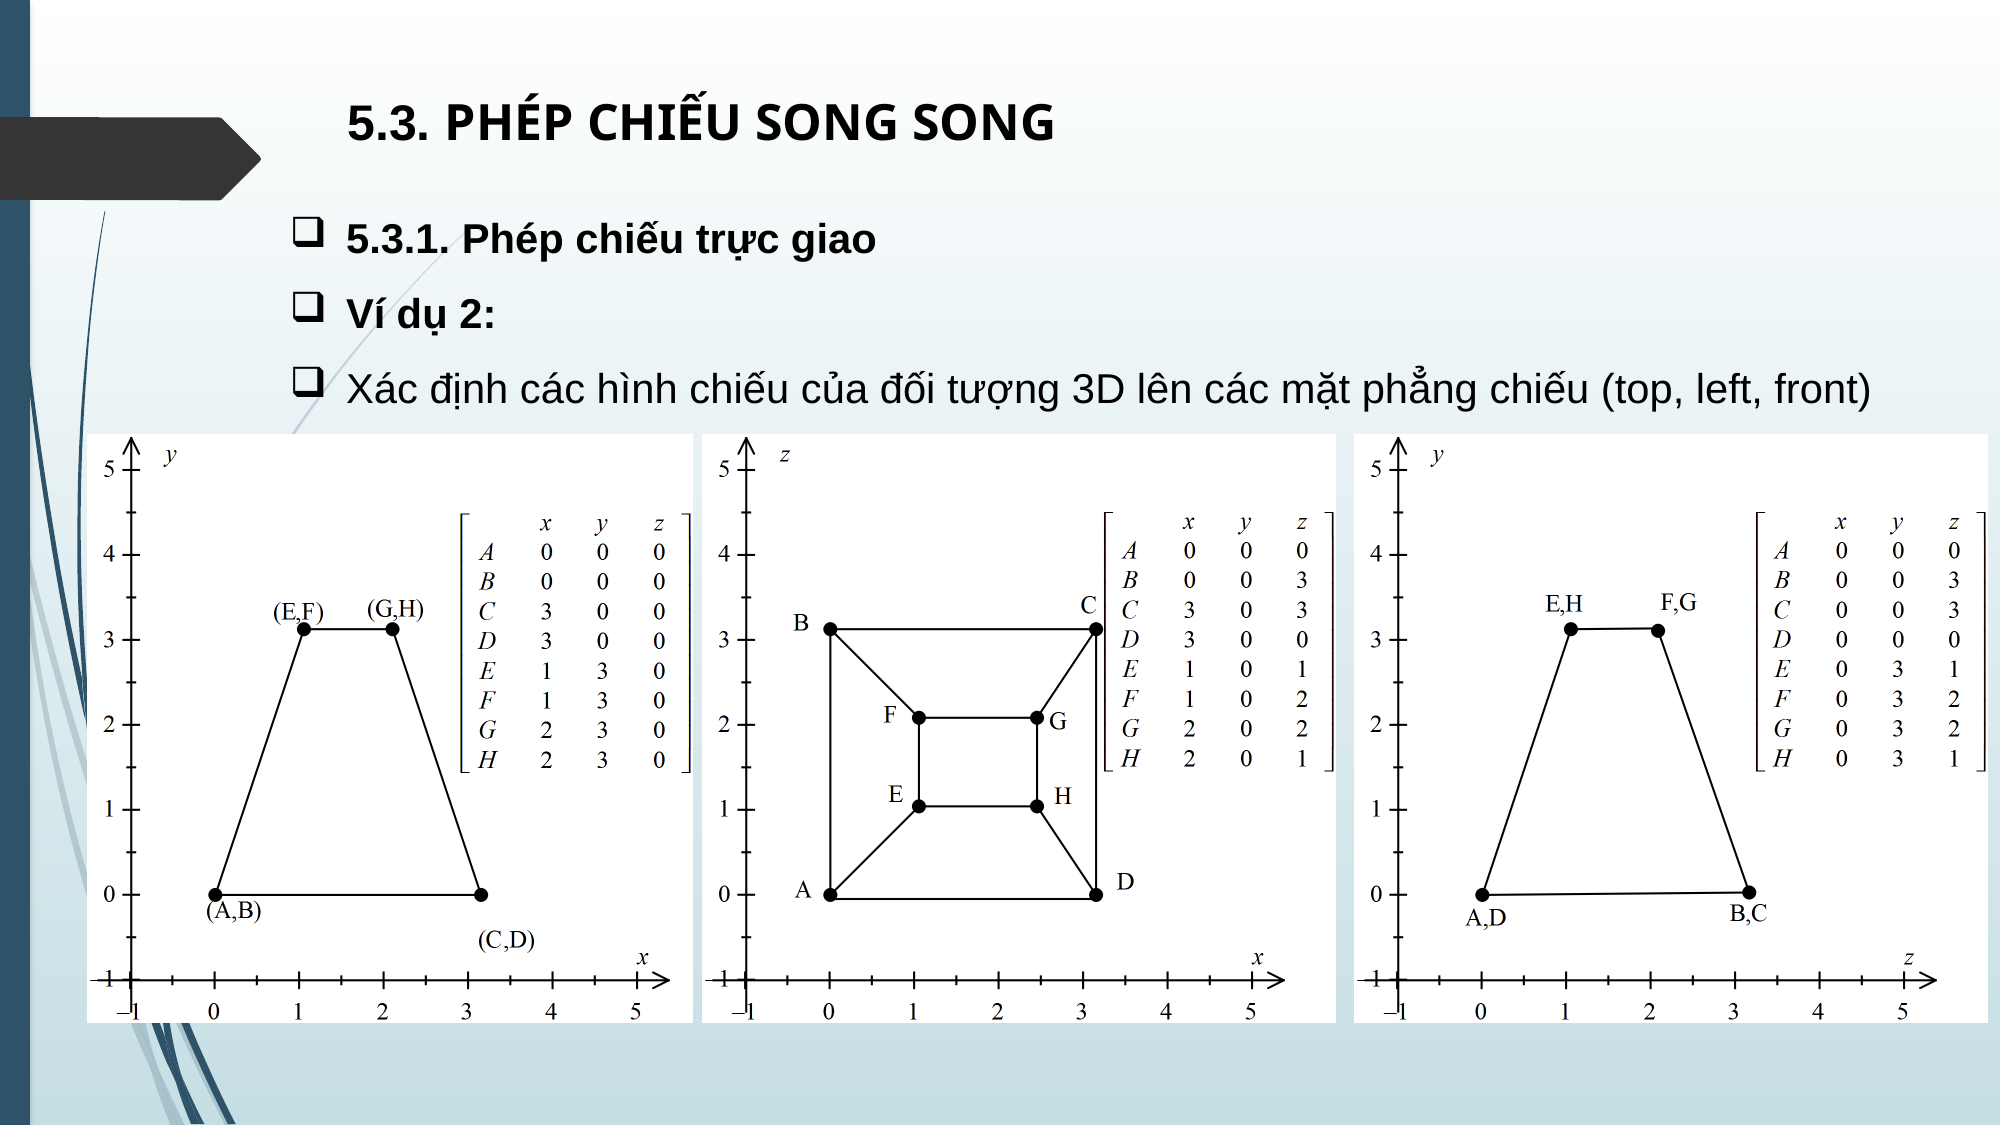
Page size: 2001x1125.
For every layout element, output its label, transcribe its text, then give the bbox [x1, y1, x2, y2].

picture [702, 434, 1336, 1024]
text_box 5.3.1. Phép chiếu trực giao Ví dụ 2: Xác định các hình chiếu của đối tượng 3D lên các mặt phẳng chiếu (top, left, front) [275, 179, 1932, 420]
text_box 5.3. PHÉP CHIẾU SONG SONG [332, 82, 1072, 158]
picture [1353, 434, 1988, 1024]
picture [86, 434, 693, 1024]
